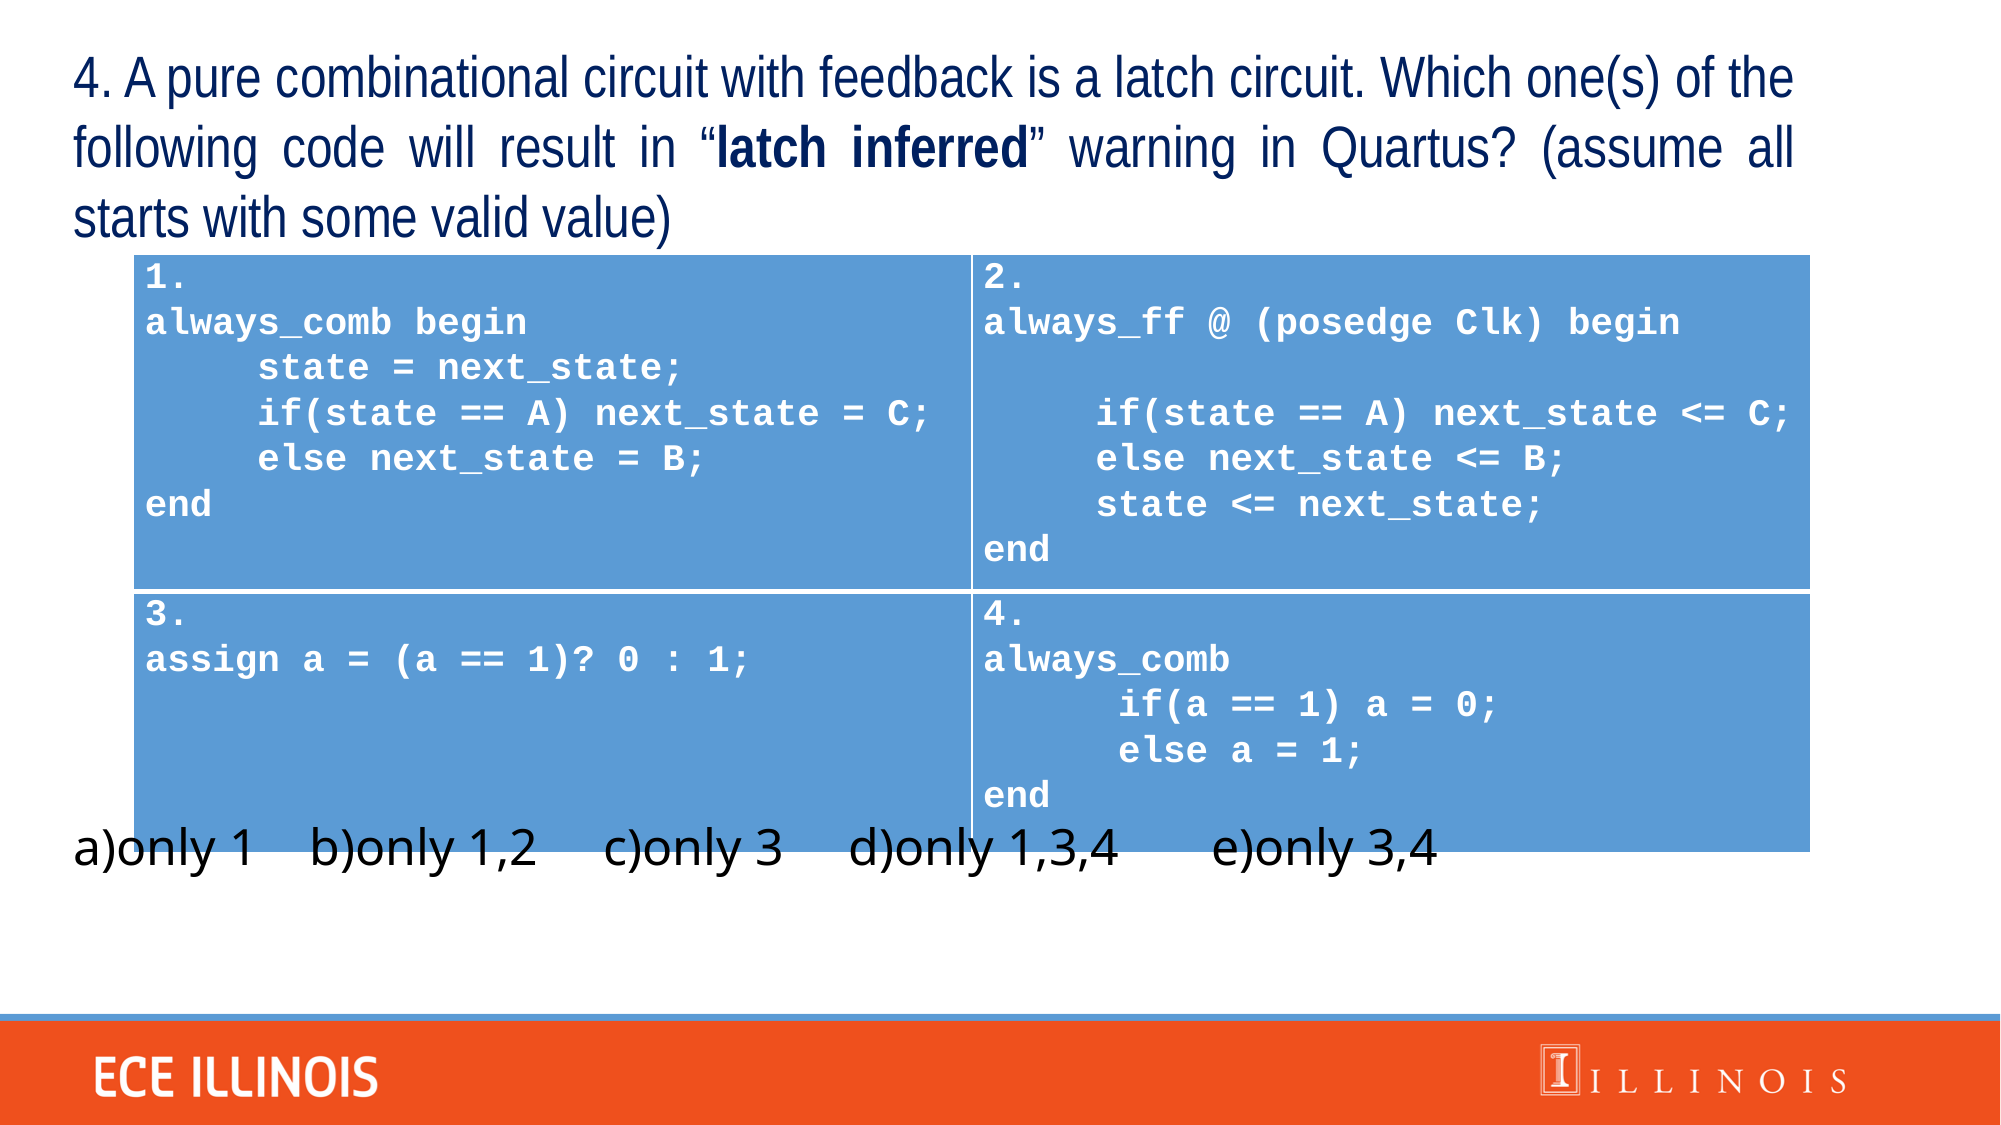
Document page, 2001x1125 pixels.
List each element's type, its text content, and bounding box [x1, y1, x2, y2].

text_box a)only 1 b)only 1,2 c)only 3 d)only 1,3,4 e)only 3,4 [58, 804, 1958, 1008]
table_cell 4. always_comb if(a == 1) a = 0; else a = 1; end [973, 594, 1810, 804]
picture [0, 0, 2001, 1125]
table_cell 3. assign a = (a == 1)? 0 : 1; [134, 594, 971, 804]
table_header 2. always_ff @ (posedge Clk) begin if(state == A) next_state <= C; else next_state <= B; state <= next_state; end [973, 255, 1810, 589]
text_box 4. A pure combinational circuit with feedback is a latch circuit. Which one(s) of the following code will result in “latch inferred” warning in Quartus? (assume all starts with some valid value) [58, 31, 1811, 257]
table_header 1. always_comb begin state = next_state; if(state == A) next_state = C; else next_state = B; end [134, 255, 971, 589]
